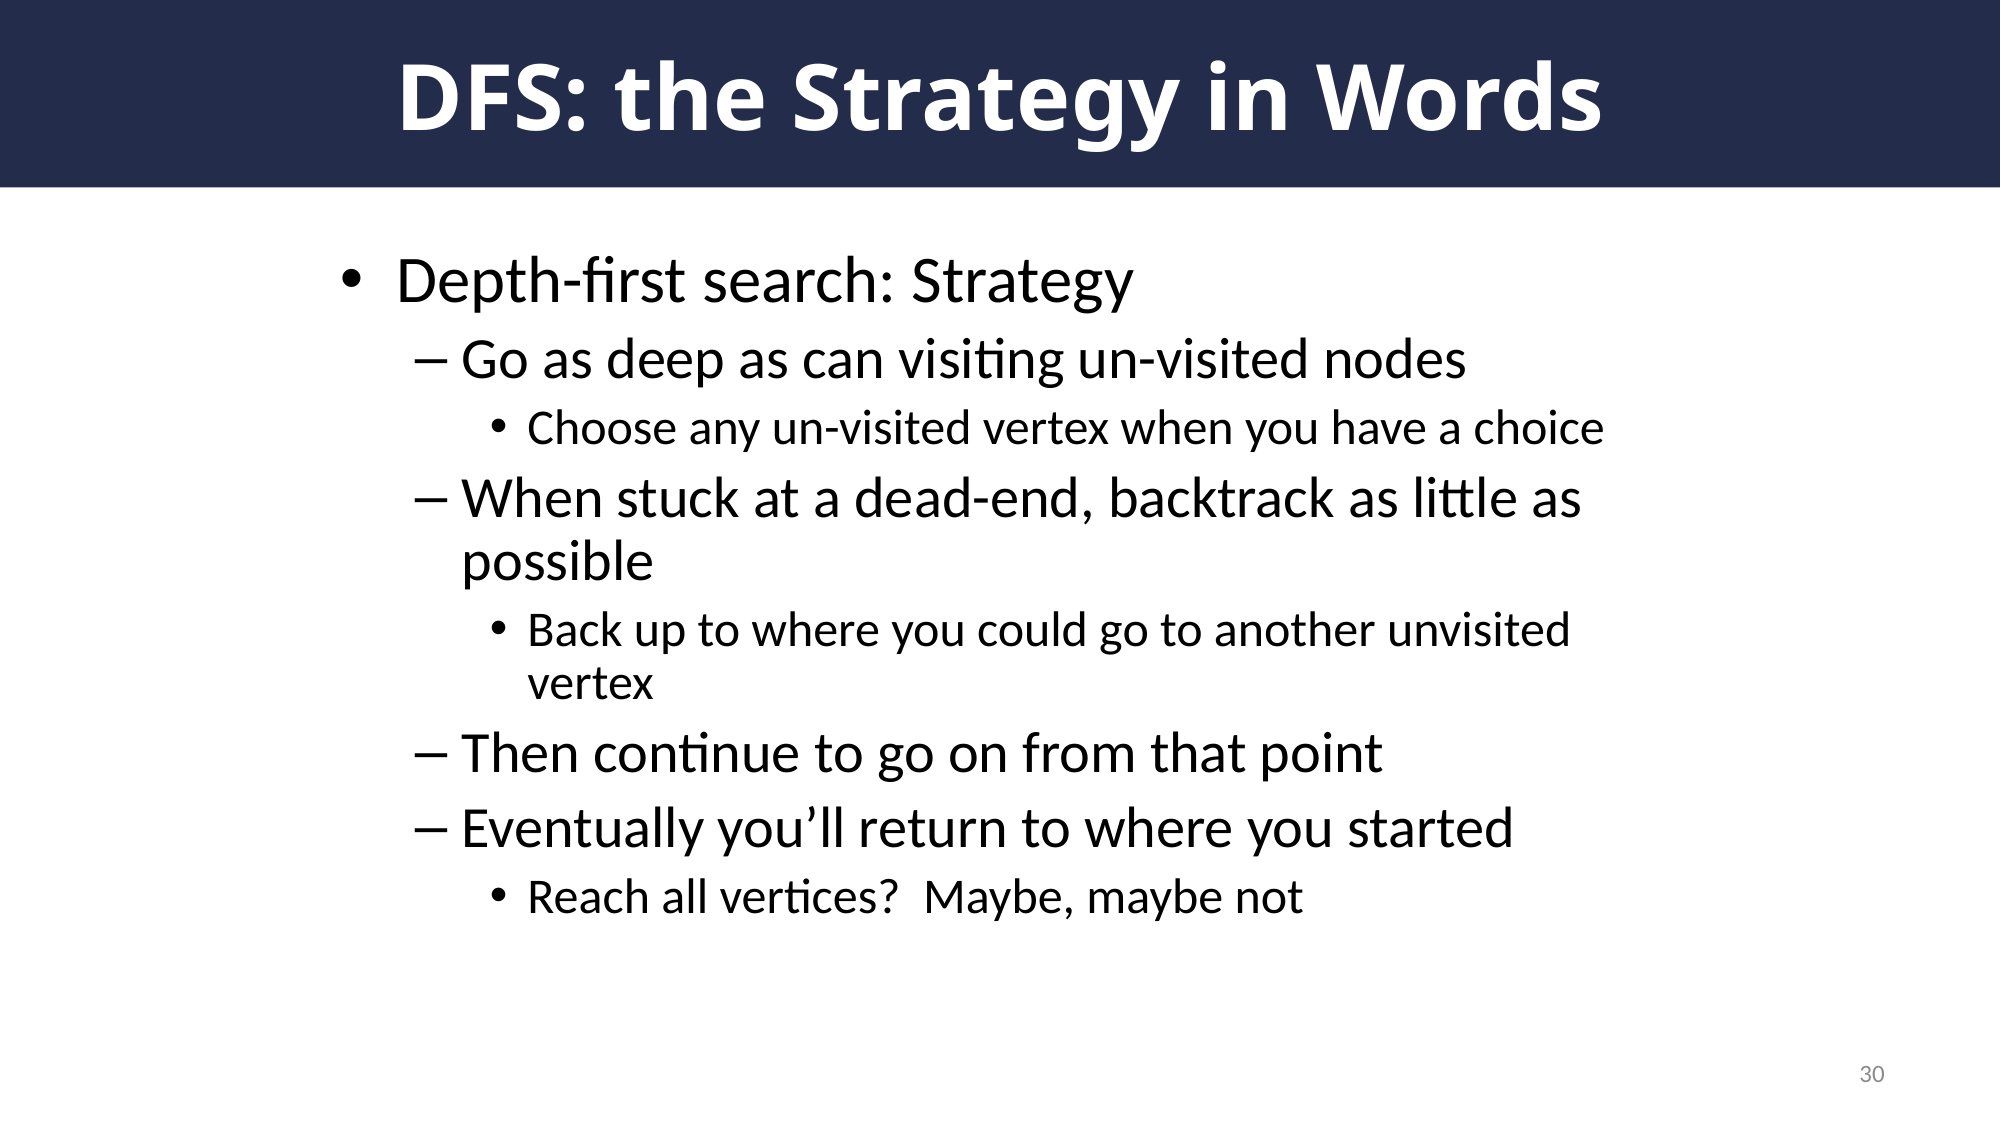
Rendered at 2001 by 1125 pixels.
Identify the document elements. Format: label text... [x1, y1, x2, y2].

list Depth-first search: Strategy Go as deep as can visiting un-visited nodes Choose any un-visited vertex when you have a choice When stuck at a dead-end, backtrack as little as possible Back up to where you could go to another unvisited vertex Then continue to go on from that point Eventually you’ll return to where you started Reach all vertices? Maybe, maybe not [324, 237, 1675, 1010]
slide_number 30 [1433, 1042, 1900, 1103]
title DFS: the Strategy in Words [99, 24, 1900, 163]
